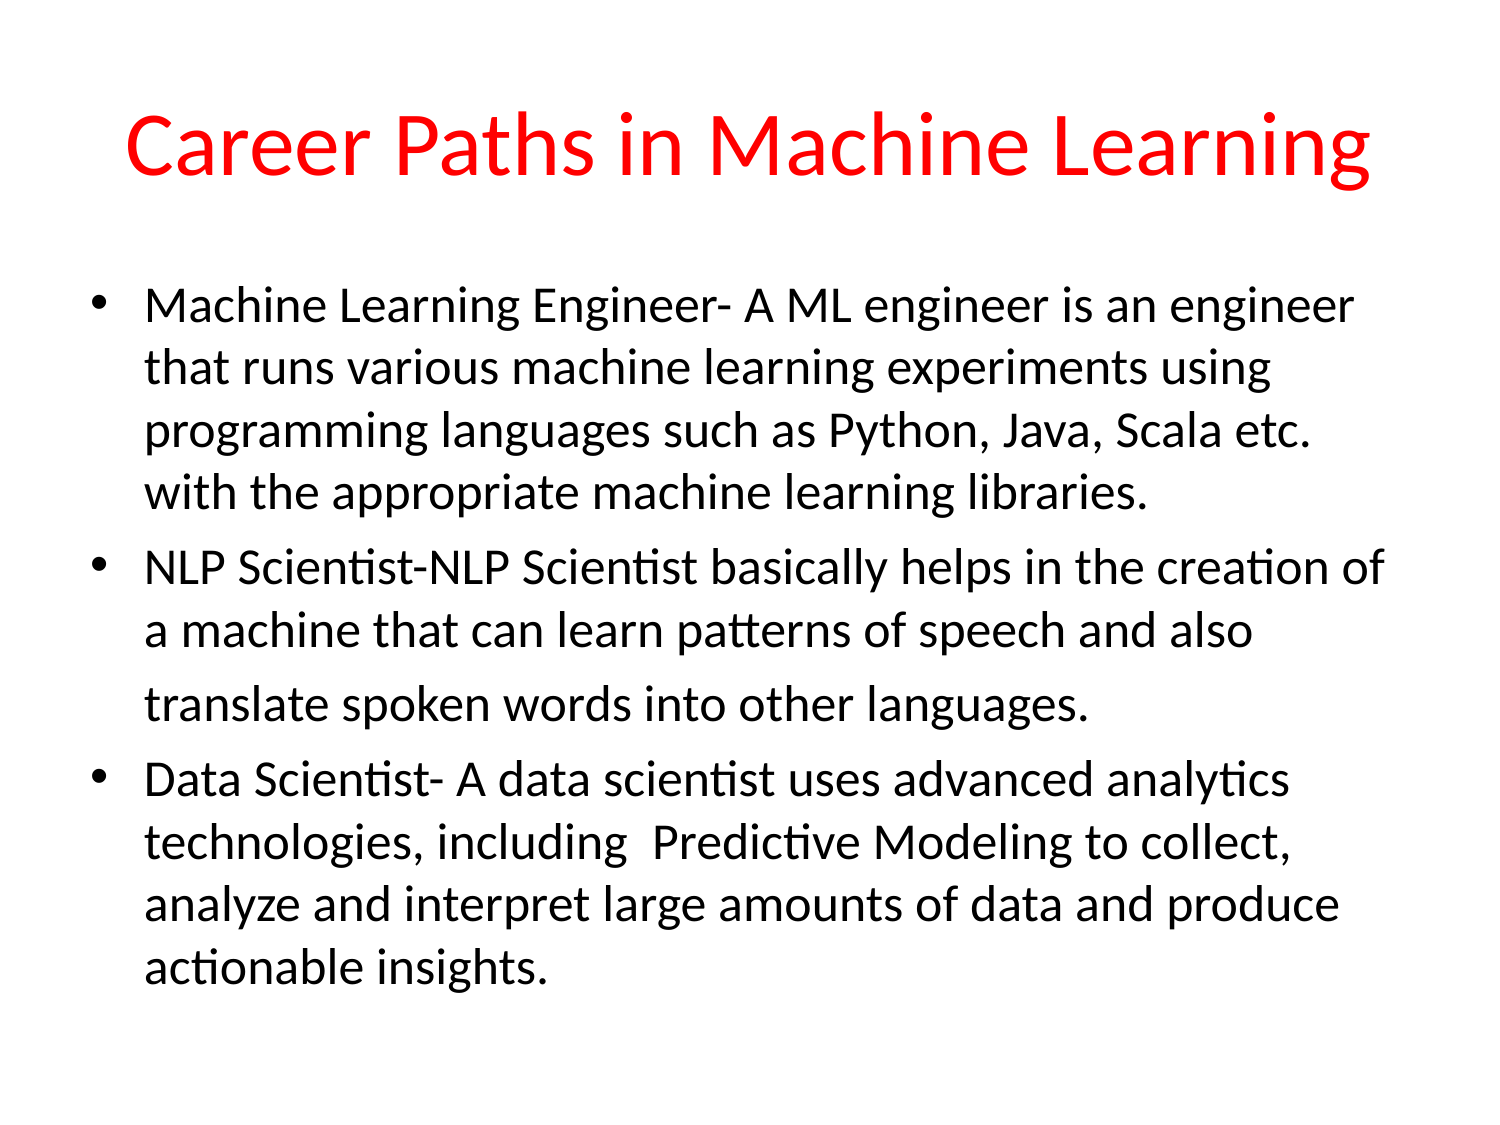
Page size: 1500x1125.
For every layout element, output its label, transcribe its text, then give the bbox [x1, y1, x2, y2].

title Career Paths in Machine Learning [75, 45, 1425, 233]
list Machine Learning Engineer- A ML engineer is an engineer that runs various machine learning experiments using programming languages such as Python, Java, Scala etc. with the appropriate machine learning libraries. NLP Scientist-NLP Scientist basically helps in the creation of a machine that can learn patterns of speech and also translate spoken words into other languages. Data Scientist- A data scientist uses advanced analytics technologies, including Predictive Modeling to collect, analyze and interpret large amounts of data and produce actionable insights. [75, 262, 1425, 1005]
